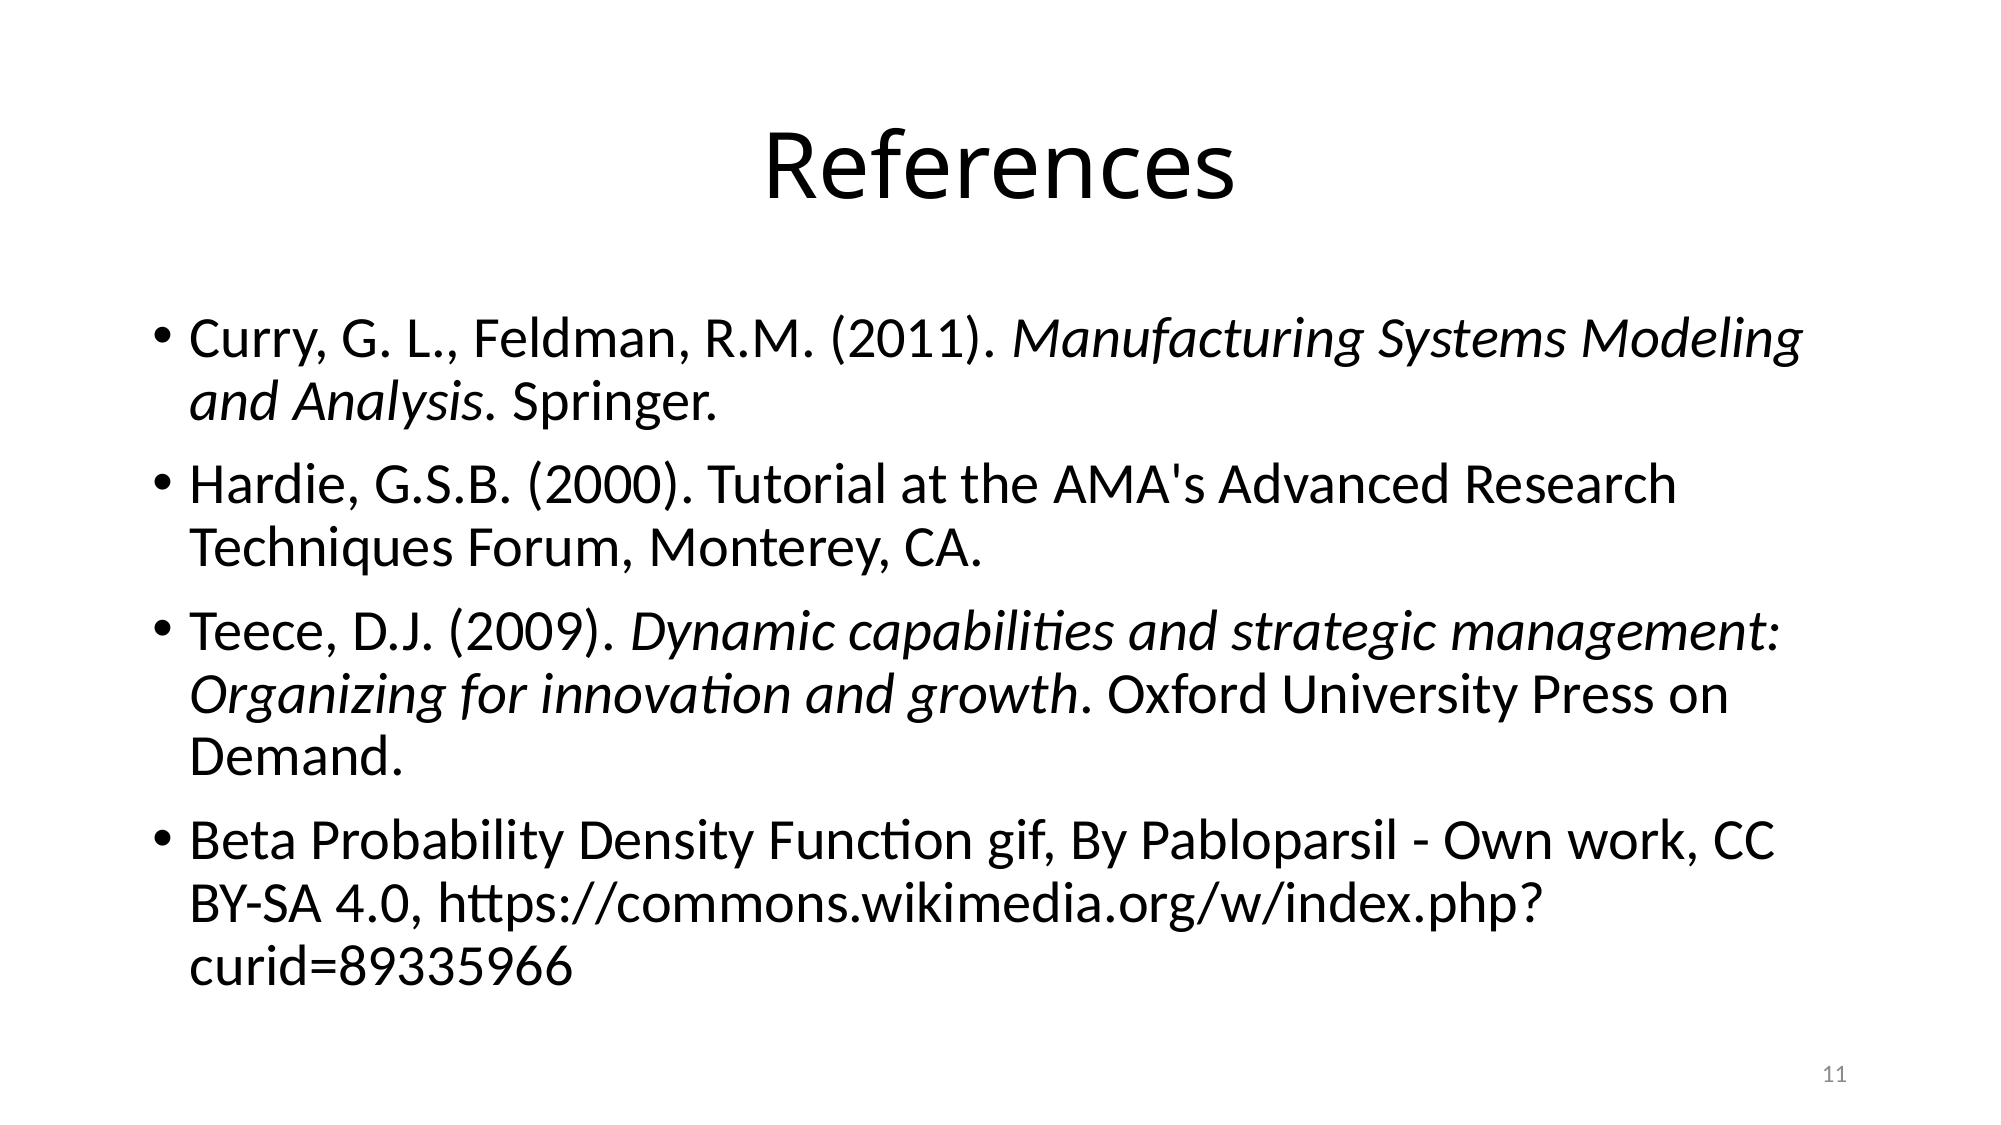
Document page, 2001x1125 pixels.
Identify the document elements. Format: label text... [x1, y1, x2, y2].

title References [137, 59, 1863, 278]
list Curry, G. L., Feldman, R.M. (2011). Manufacturing Systems Modeling and Analysis. Springer. Hardie, G.S.B. (2000). Tutorial at the AMA's Advanced Research Techniques Forum, Monterey, CA. Teece, D.J. (2009). Dynamic capabilities and strategic management: Organizing for innovation and growth. Oxford University Press on Demand. Beta Probability Density Function gif, By Pabloparsil - Own work, CC BY-SA 4.0, https://commons.wikimedia.org/w/index.php?curid=89335966 [137, 299, 1863, 1014]
slide_number 11 [1412, 1042, 1863, 1103]
